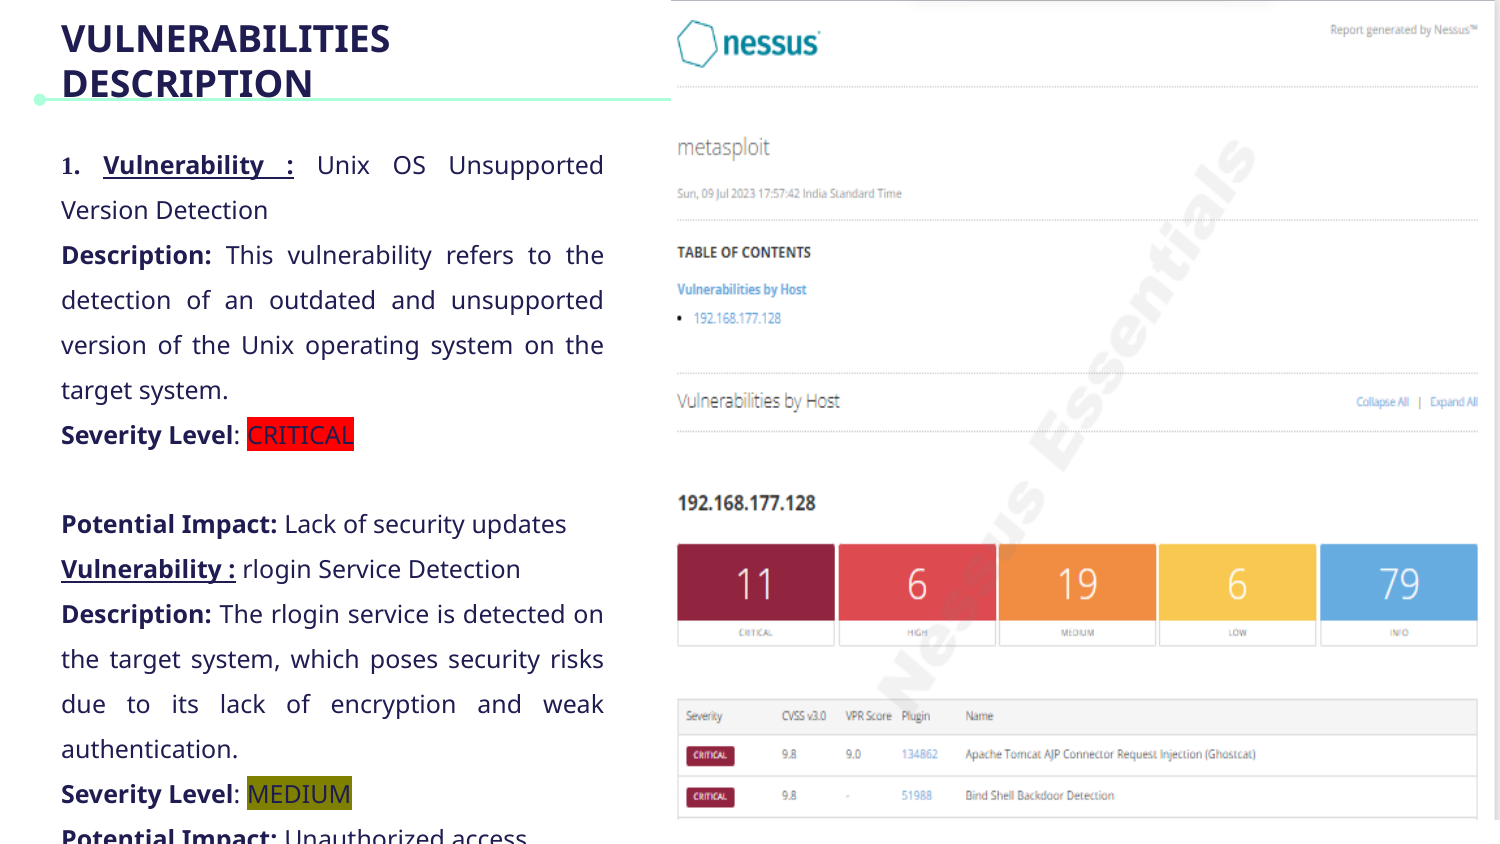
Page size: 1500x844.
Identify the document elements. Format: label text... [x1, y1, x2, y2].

list VULNERABILITIES DESCRIPTION 1. Vulnerability : Unix OS Unsupported Version Detection Description: This vulnerability refers to the detection of an outdated and unsupported version of the Unix operating system on the target system. Severity Level: CRITICAL Potential Impact: Lack of security updates Vulnerability : rlogin Service Detection Description: The rlogin service is detected on the target system, which poses security risks due to its lack of encryption and weak authentication. Severity Level: MEDIUM Potential Impact: Unauthorized access [21, 0, 621, 785]
picture [670, 0, 1500, 821]
